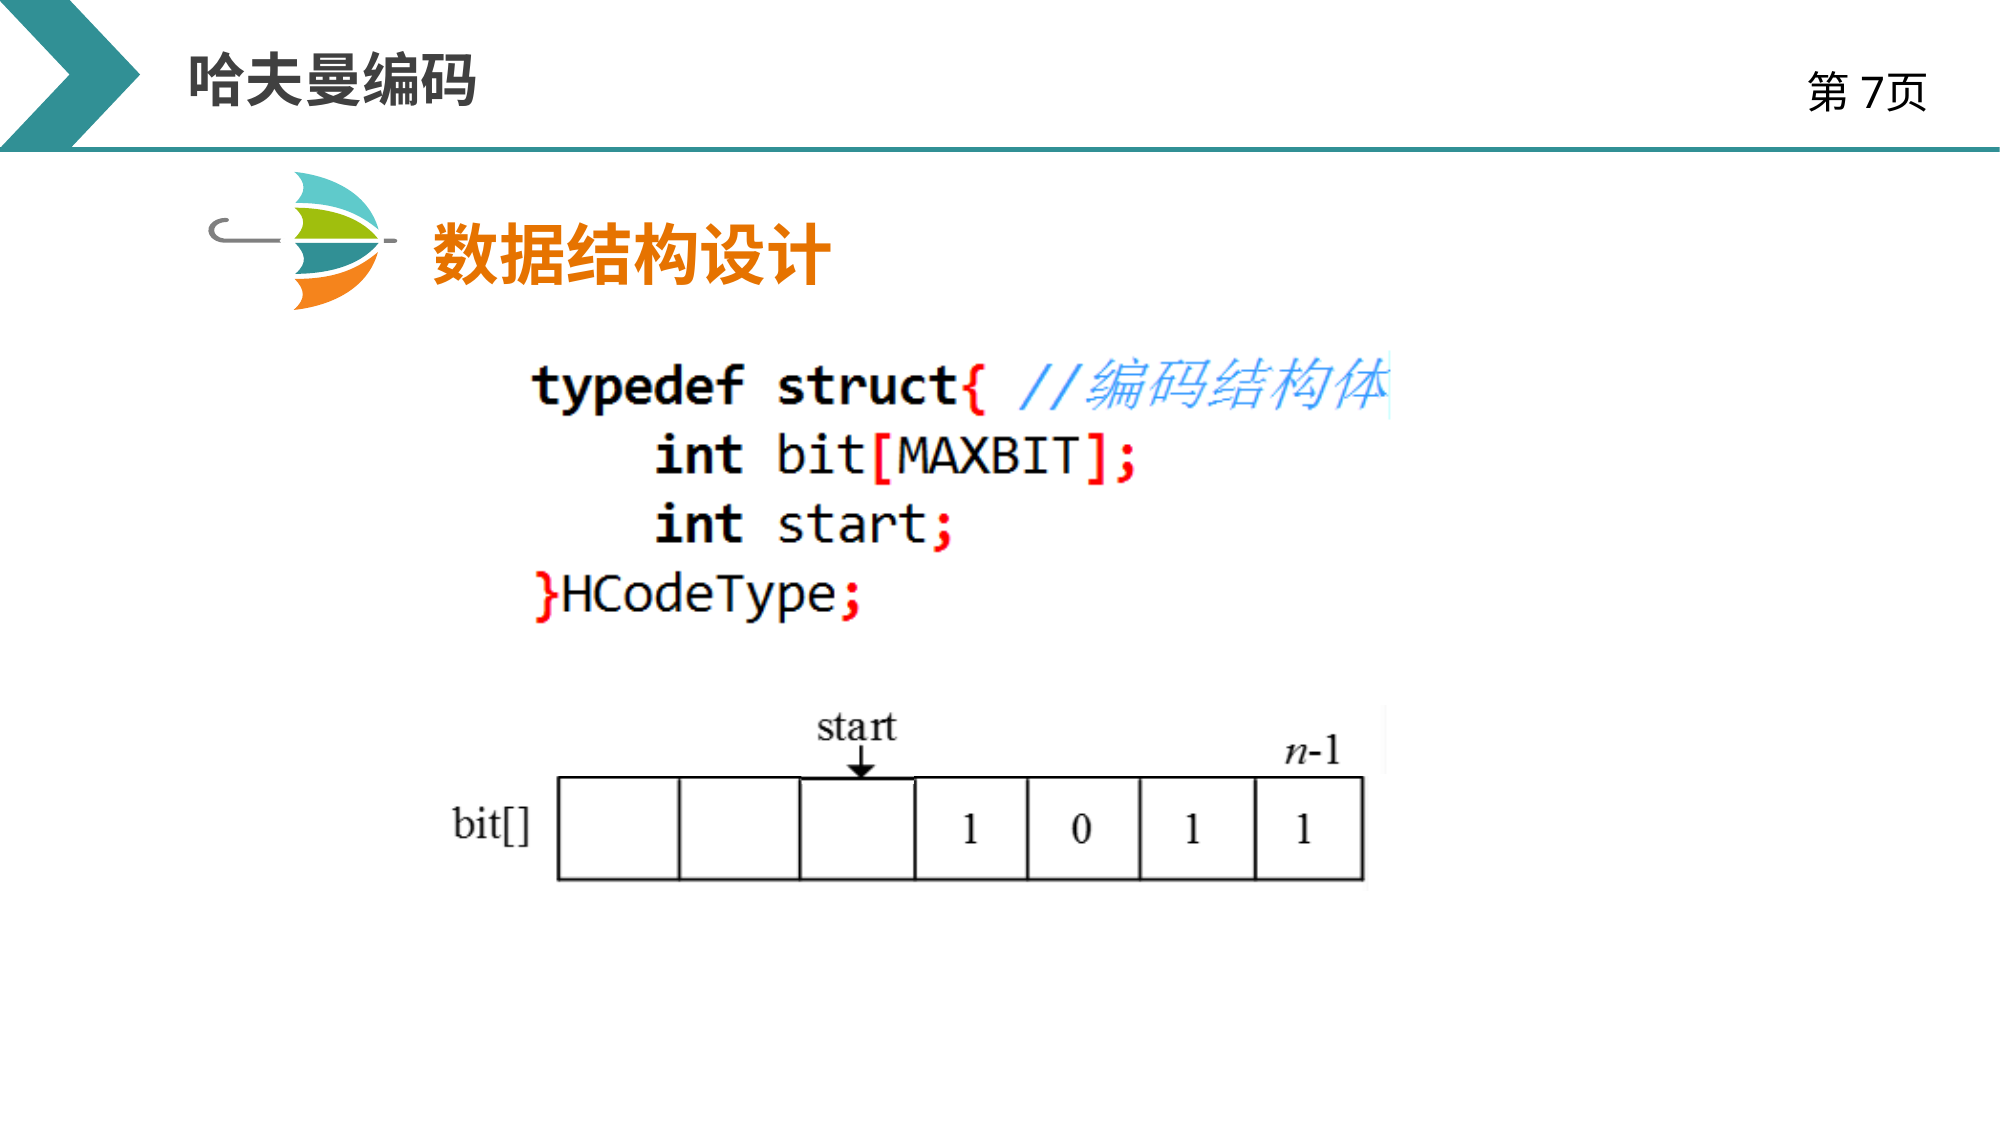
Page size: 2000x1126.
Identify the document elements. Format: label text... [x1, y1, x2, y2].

picture [527, 349, 1430, 635]
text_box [444, 705, 1387, 891]
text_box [208, 171, 398, 311]
text_box [0, 0, 142, 148]
text_box 哈夫曼编码 [173, 35, 823, 121]
text_box 数据结构设计 [432, 188, 1414, 293]
